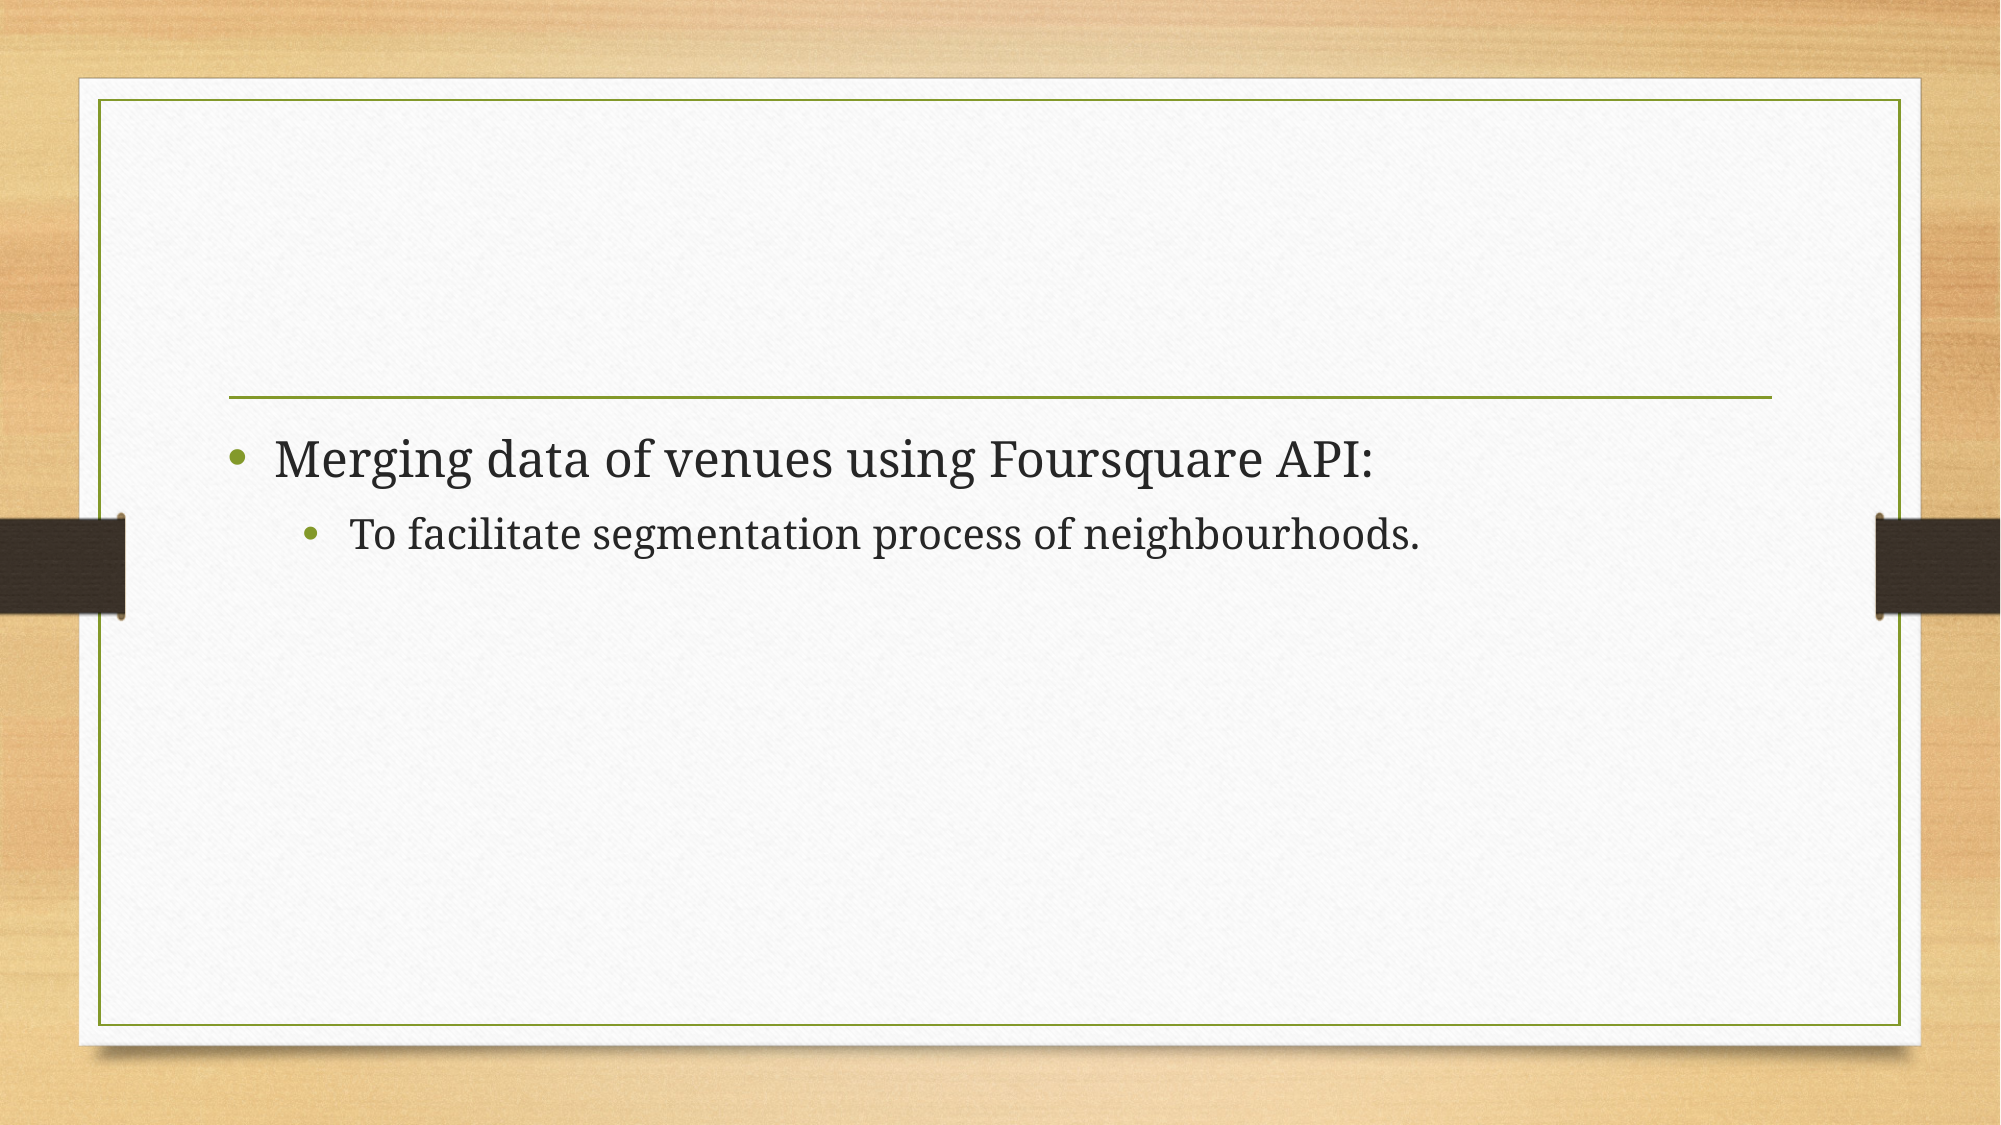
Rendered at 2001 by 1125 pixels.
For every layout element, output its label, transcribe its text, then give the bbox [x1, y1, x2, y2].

picture [0, 0, 2001, 1125]
list Merging data of venues using Foursquare API: To facilitate segmentation process of neighbourhoods. [212, 419, 1788, 964]
